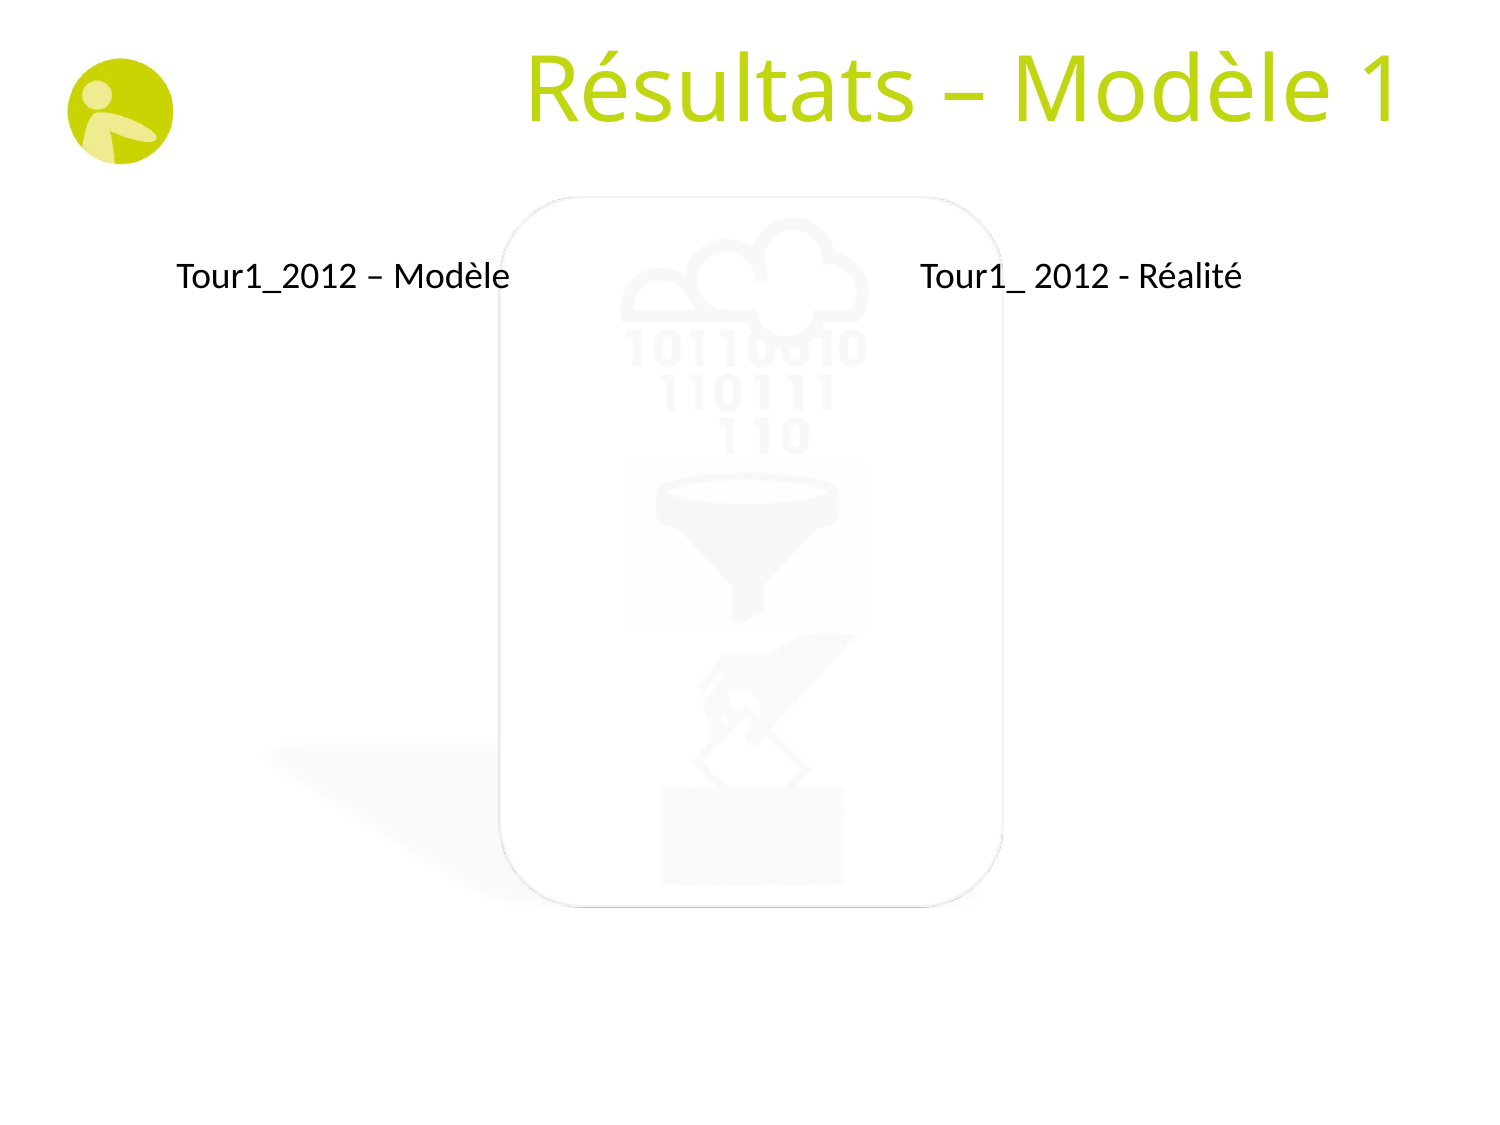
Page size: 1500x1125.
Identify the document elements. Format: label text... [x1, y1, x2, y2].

text_box Tour1_2012 – Modèle [161, 243, 526, 304]
text_box Tour1_ 2012 - Réalité [905, 243, 1258, 304]
title Résultats – Modèle 1 [208, 35, 1425, 223]
picture [58, 49, 183, 174]
picture [251, 223, 1004, 922]
